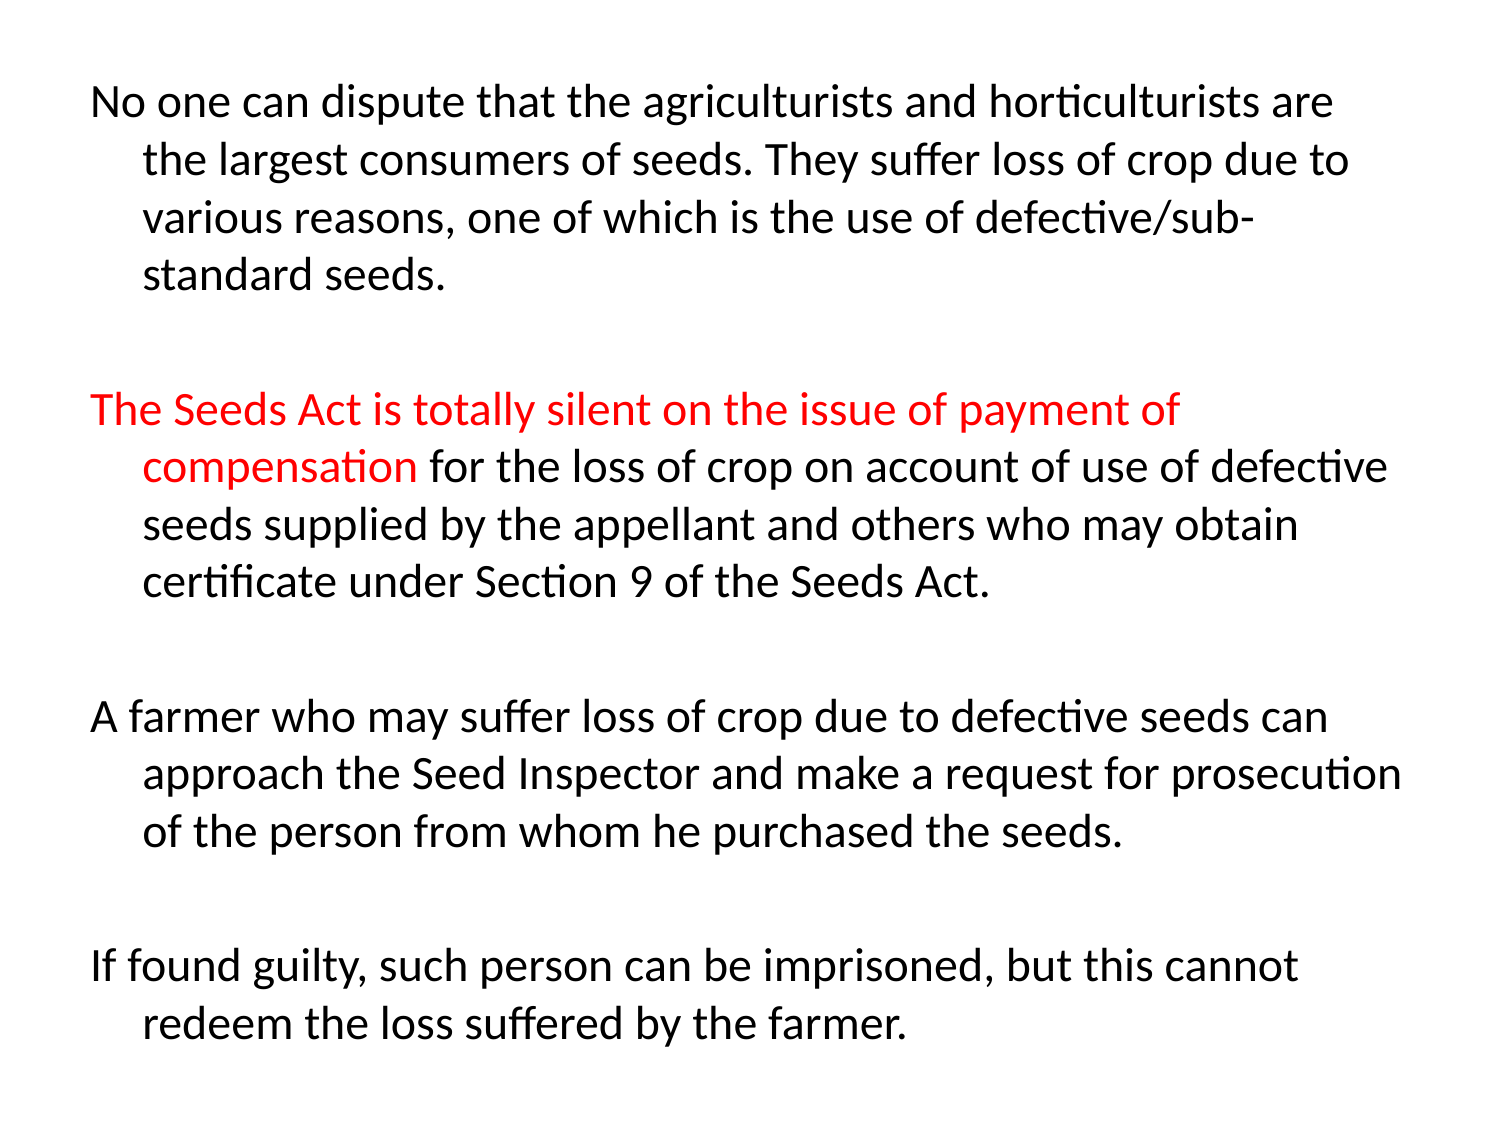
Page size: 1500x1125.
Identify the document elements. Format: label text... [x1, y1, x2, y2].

list No one can dispute that the agriculturists and horticulturists are the largest consumers of seeds. They suffer loss of crop due to various reasons, one of which is the use of defective/sub-standard seeds. The Seeds Act is totally silent on the issue of payment of compensation for the loss of crop on account of use of defective seeds supplied by the appellant and others who may obtain certificate under Section 9 of the Seeds Act. A farmer who may suffer loss of crop due to defective seeds can approach the Seed Inspector and make a request for prosecution of the person from whom he purchased the seeds. If found guilty, such person can be imprisoned, but this cannot redeem the loss suffered by the farmer. [75, 62, 1425, 1075]
